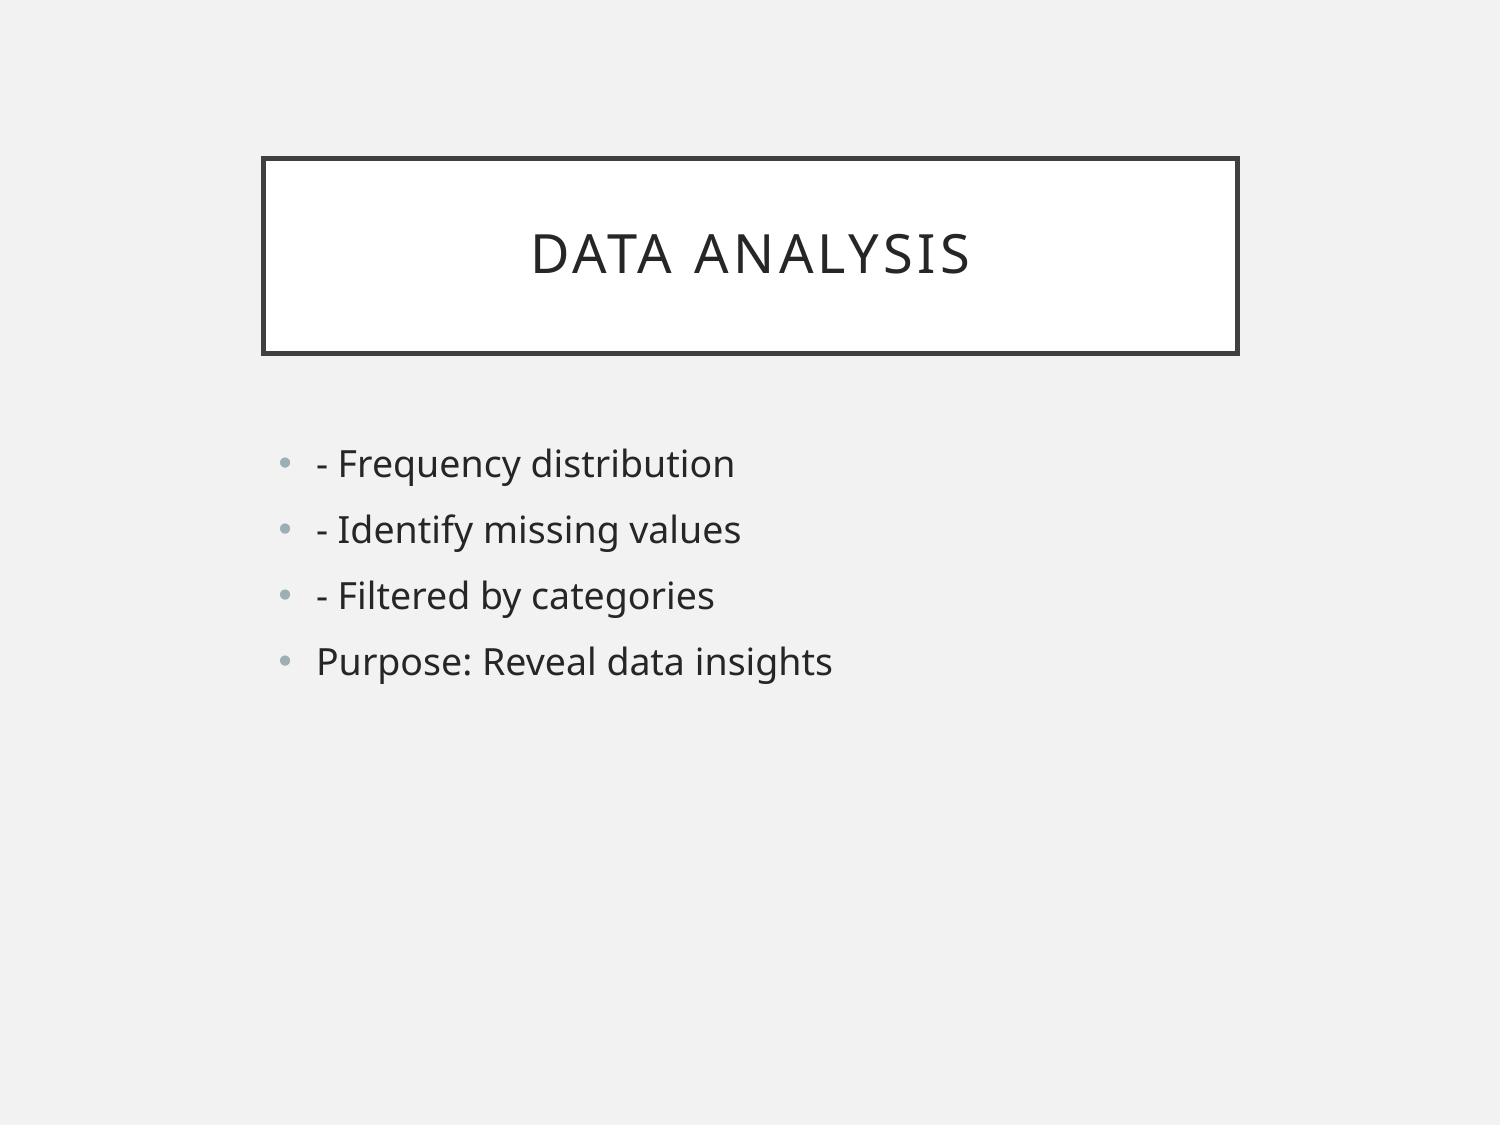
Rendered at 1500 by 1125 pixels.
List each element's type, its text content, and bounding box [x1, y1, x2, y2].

title Data Analysis [261, 156, 1240, 356]
list - Frequency distribution - Identify missing values - Filtered by categories Purpose: Reveal data insights [263, 432, 1238, 942]
